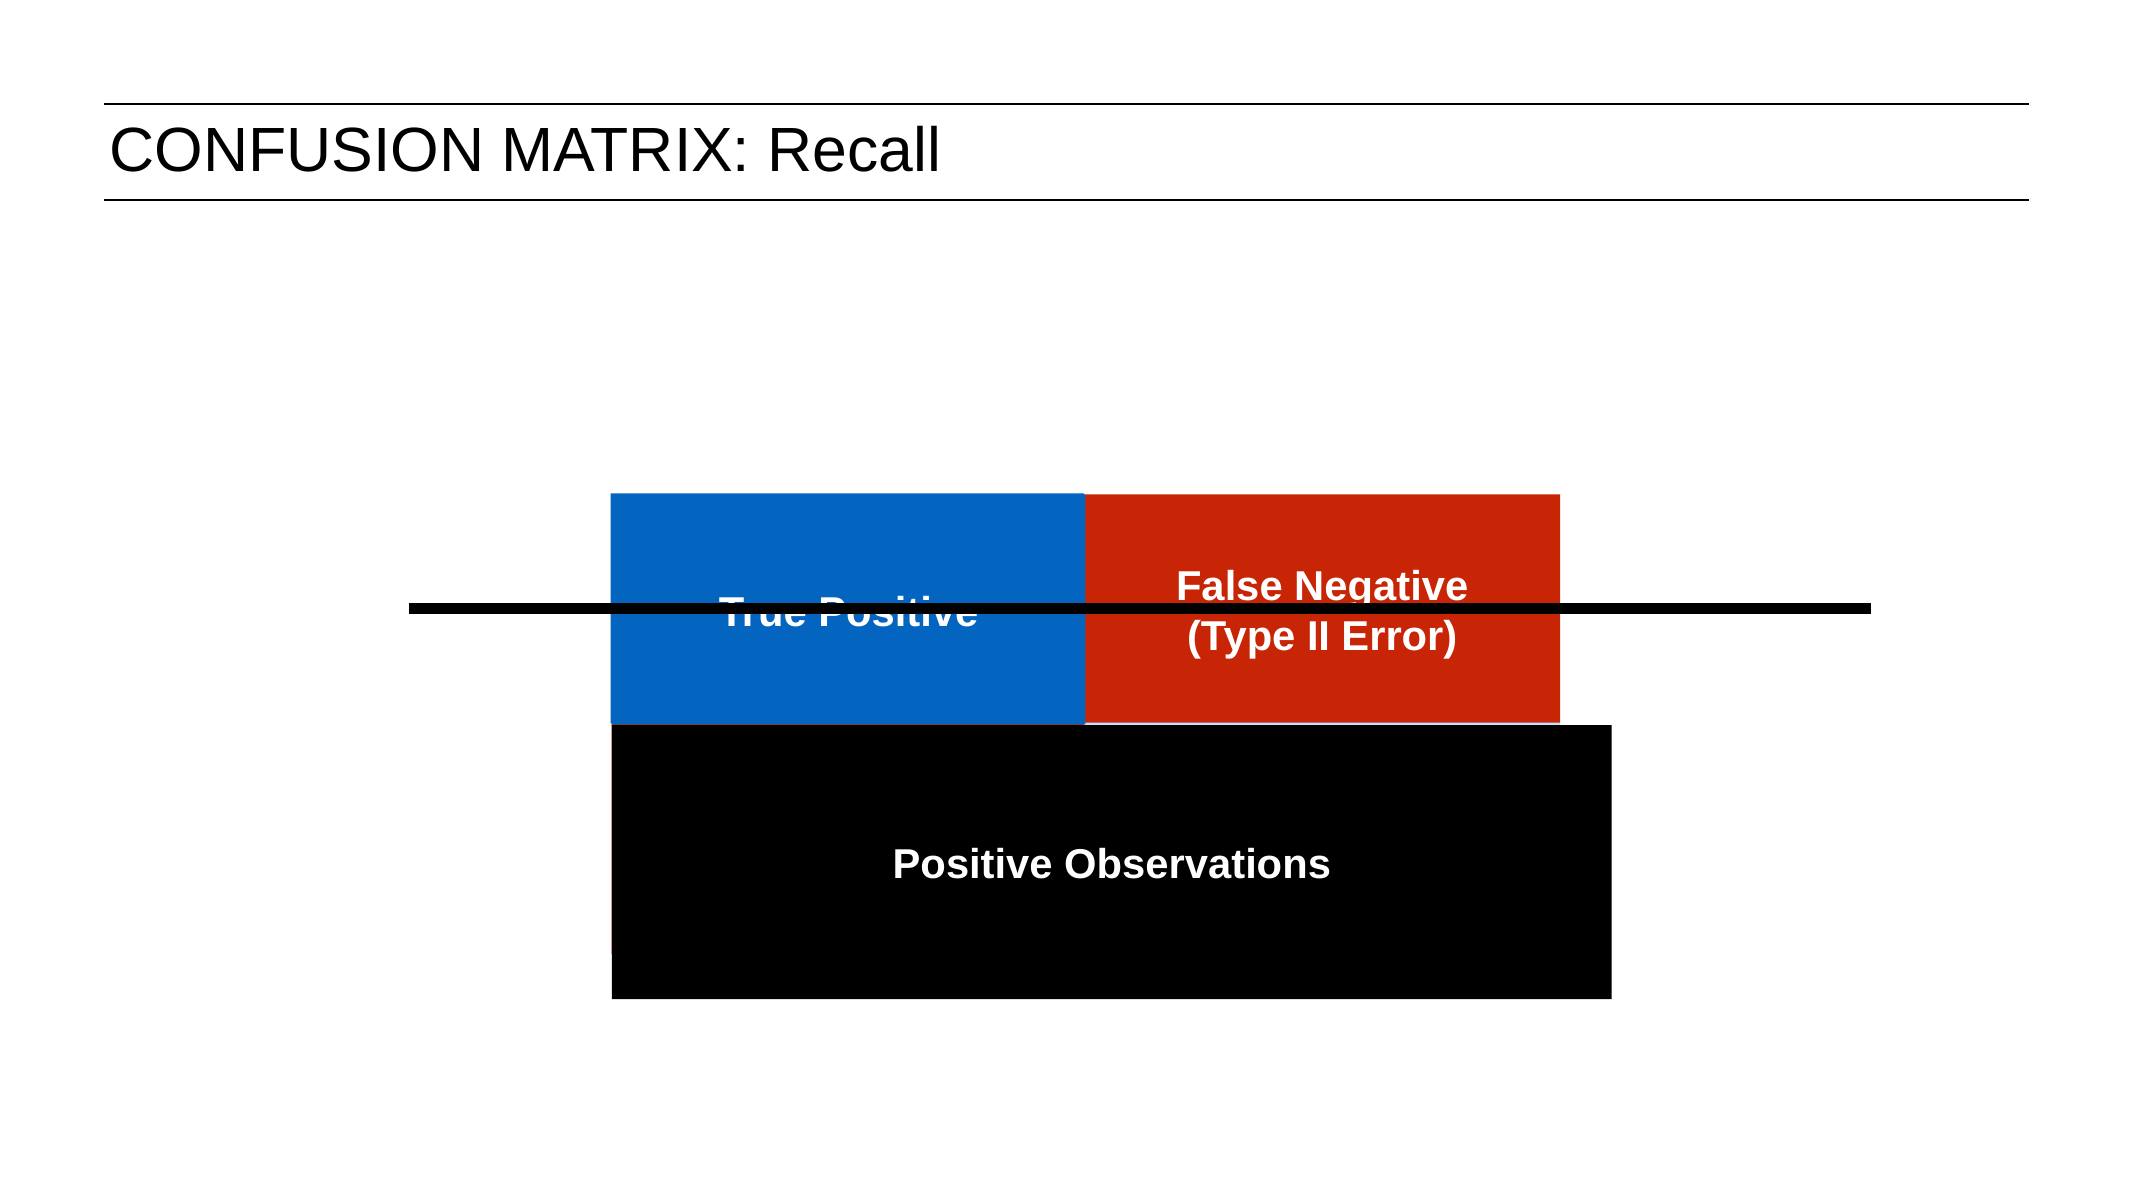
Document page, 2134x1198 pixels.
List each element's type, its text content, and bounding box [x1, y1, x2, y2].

text_box True Positive [610, 492, 1087, 603]
text_box True Positive [610, 616, 1087, 723]
text_box False Negative (Type II Error) [1087, 616, 1562, 720]
text_box False Negative (Type II Error) [1087, 492, 1562, 603]
text_box Positive Observations [610, 723, 1614, 1001]
title CONFUSION MATRIX: Recall [94, 100, 2021, 219]
